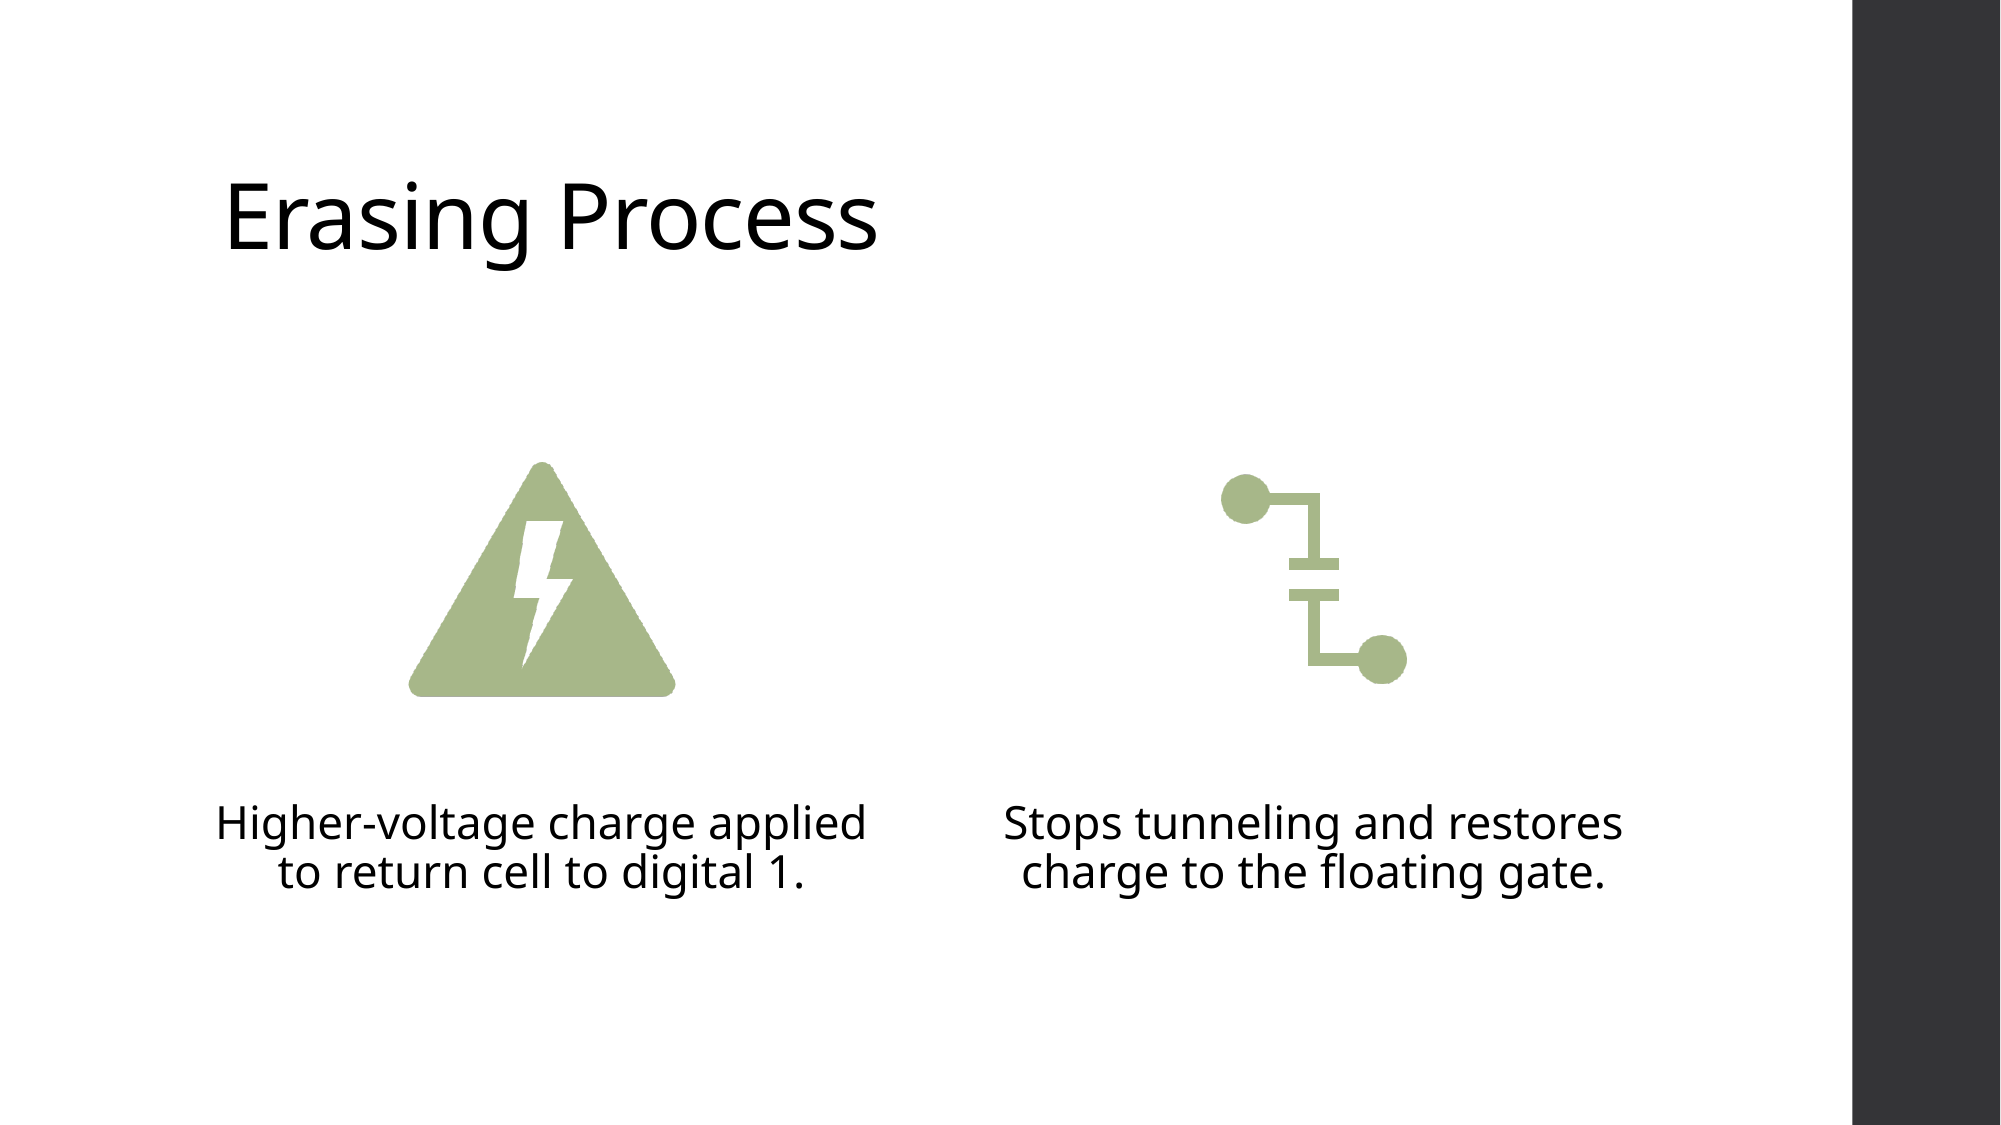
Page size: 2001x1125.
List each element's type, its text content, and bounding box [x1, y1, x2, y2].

title Erasing Process [206, 60, 1797, 278]
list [206, 329, 1649, 1020]
